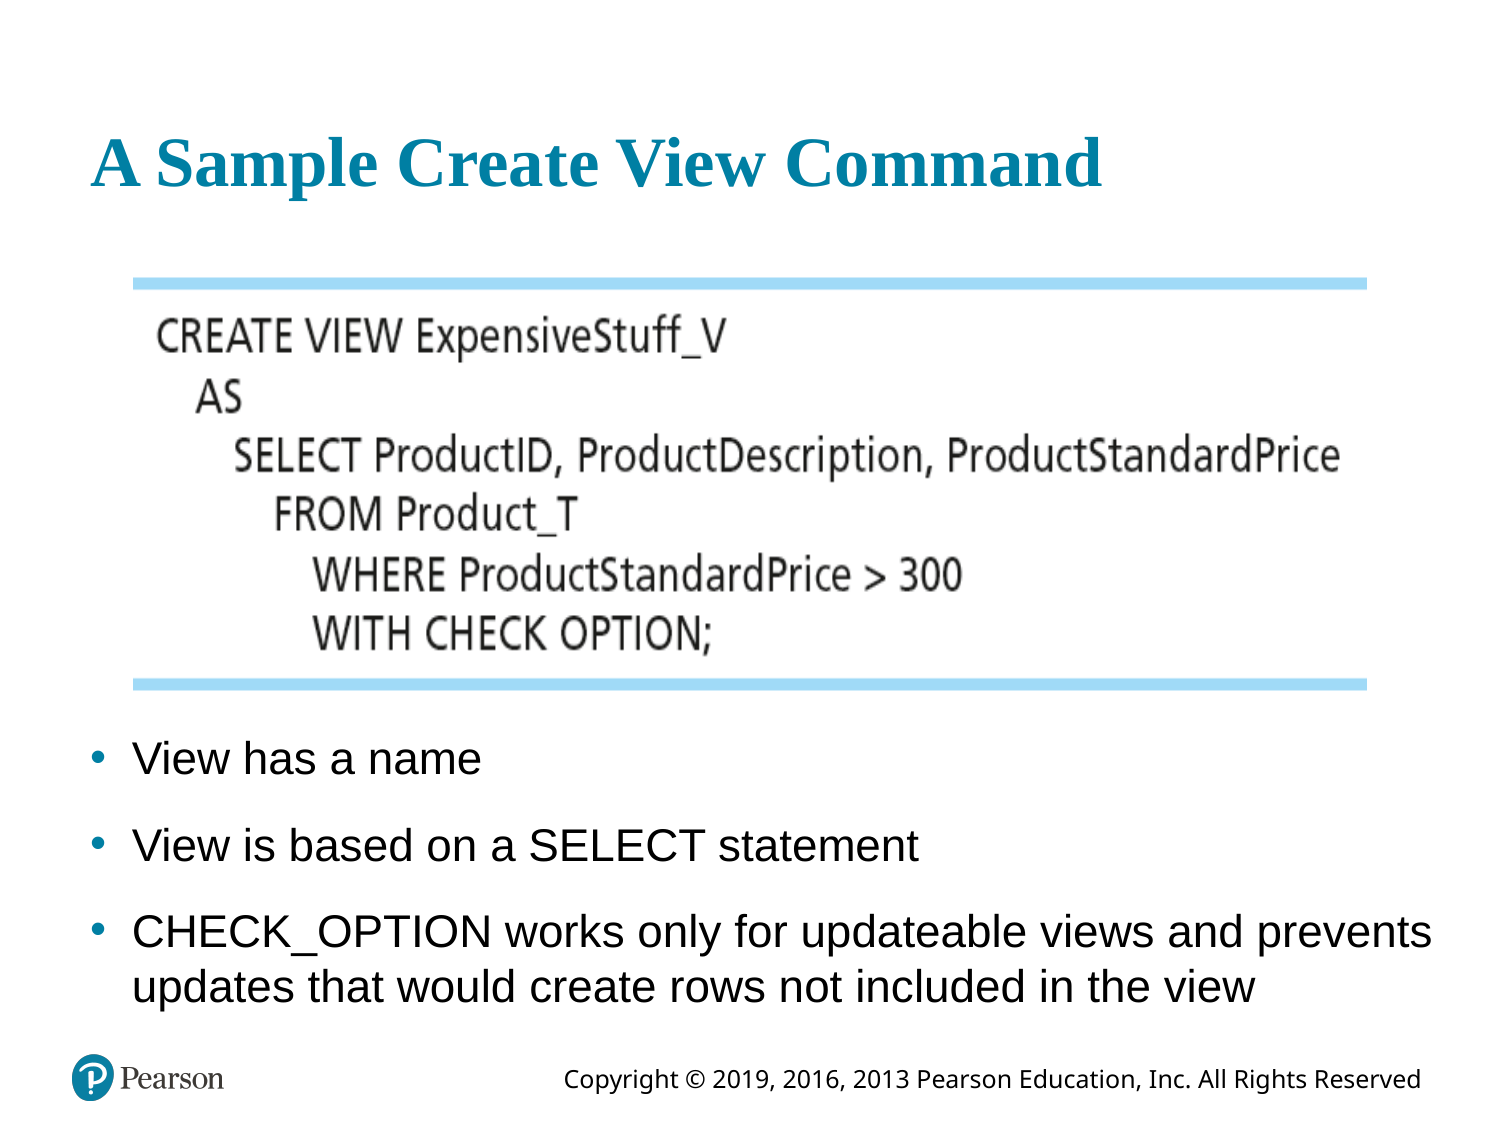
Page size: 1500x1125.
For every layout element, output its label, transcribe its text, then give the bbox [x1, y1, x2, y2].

title A Sample Create View Command [75, 35, 1425, 216]
picture [98, 1054, 224, 1101]
picture [133, 276, 1367, 693]
picture [80, 1063, 106, 1088]
picture [72, 1087, 83, 1101]
picture [72, 1054, 88, 1070]
list View has a name View is based on a SELECT statement CHECK_OPTION works only for updateable views and prevents updates that would create rows not included in the view [75, 714, 1451, 1023]
